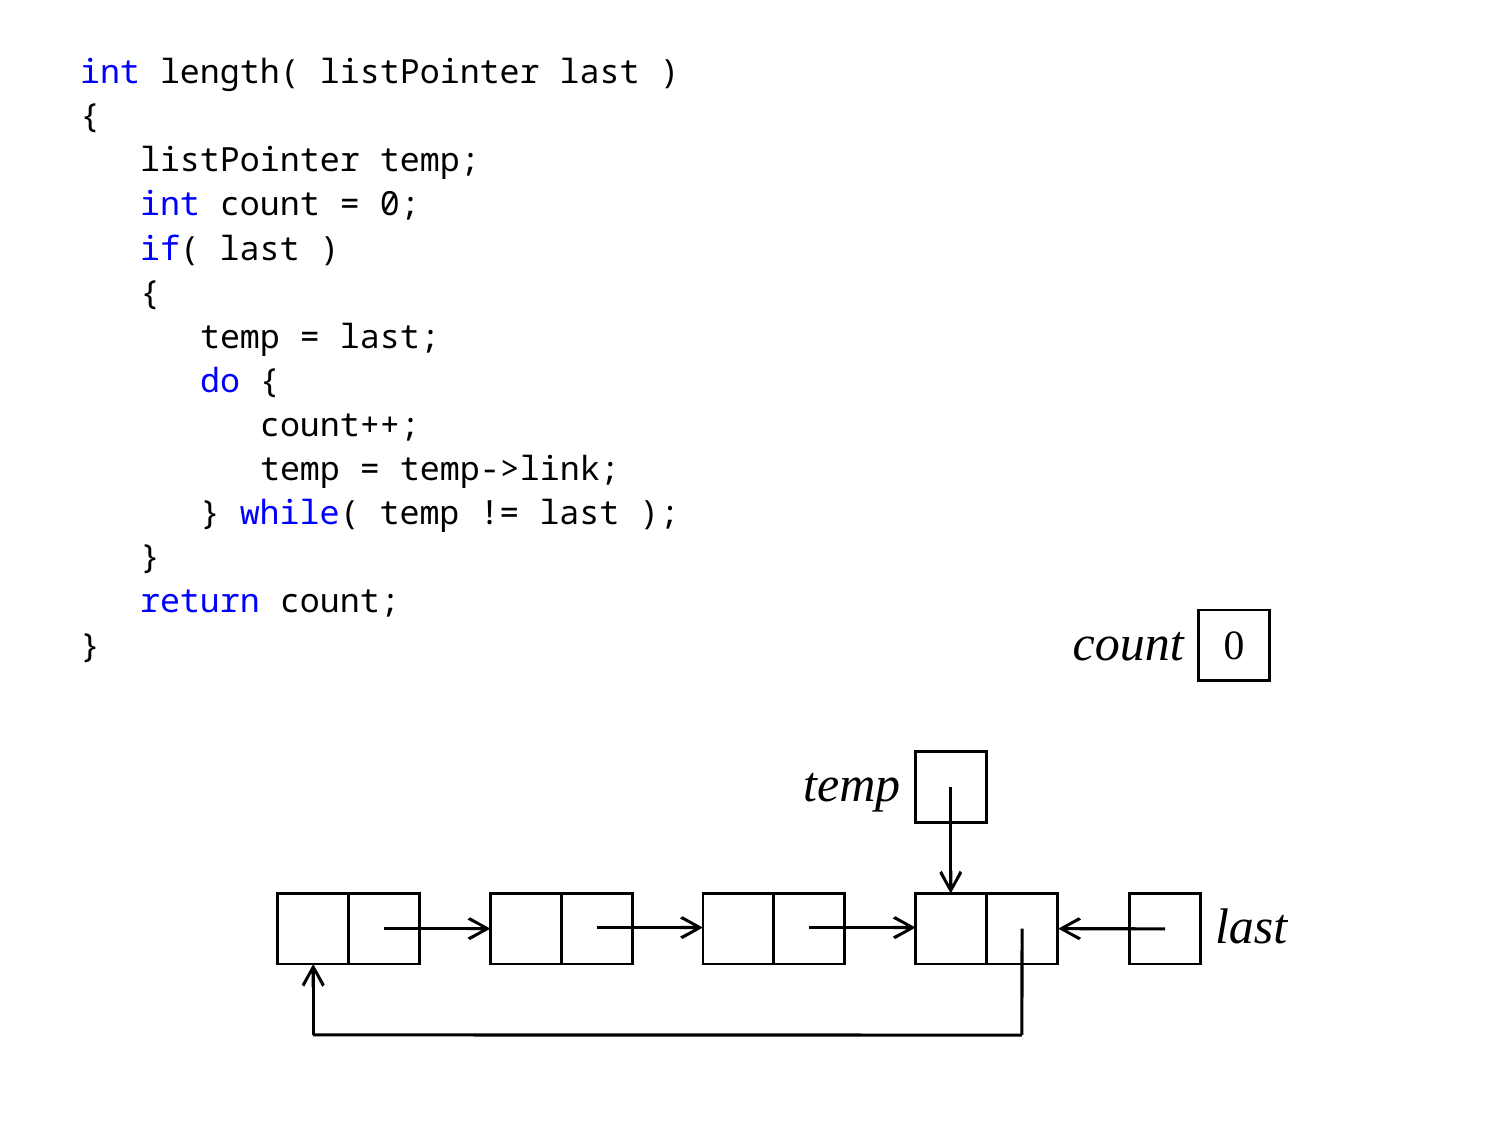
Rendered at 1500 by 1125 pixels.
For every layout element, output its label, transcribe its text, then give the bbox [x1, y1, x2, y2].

table_header [917, 895, 985, 963]
text_box last [1200, 893, 1319, 964]
table_header [917, 753, 985, 821]
table_header [704, 895, 772, 963]
text_box temp [796, 751, 916, 823]
table_header [279, 895, 347, 963]
table_header [988, 895, 1056, 963]
table_header [492, 895, 560, 963]
table_header [350, 895, 418, 963]
table_header [1131, 895, 1199, 963]
text_box count [1057, 609, 1199, 681]
table_header [563, 895, 631, 963]
table_header [775, 895, 843, 963]
list int length( listPointer last ) { listPointer temp; int count = 0; if( last ) { temp = last; do { count++; temp = temp->link; } while( temp != last ); } return count; } [64, 42, 869, 658]
table_header 0 [1200, 611, 1268, 679]
